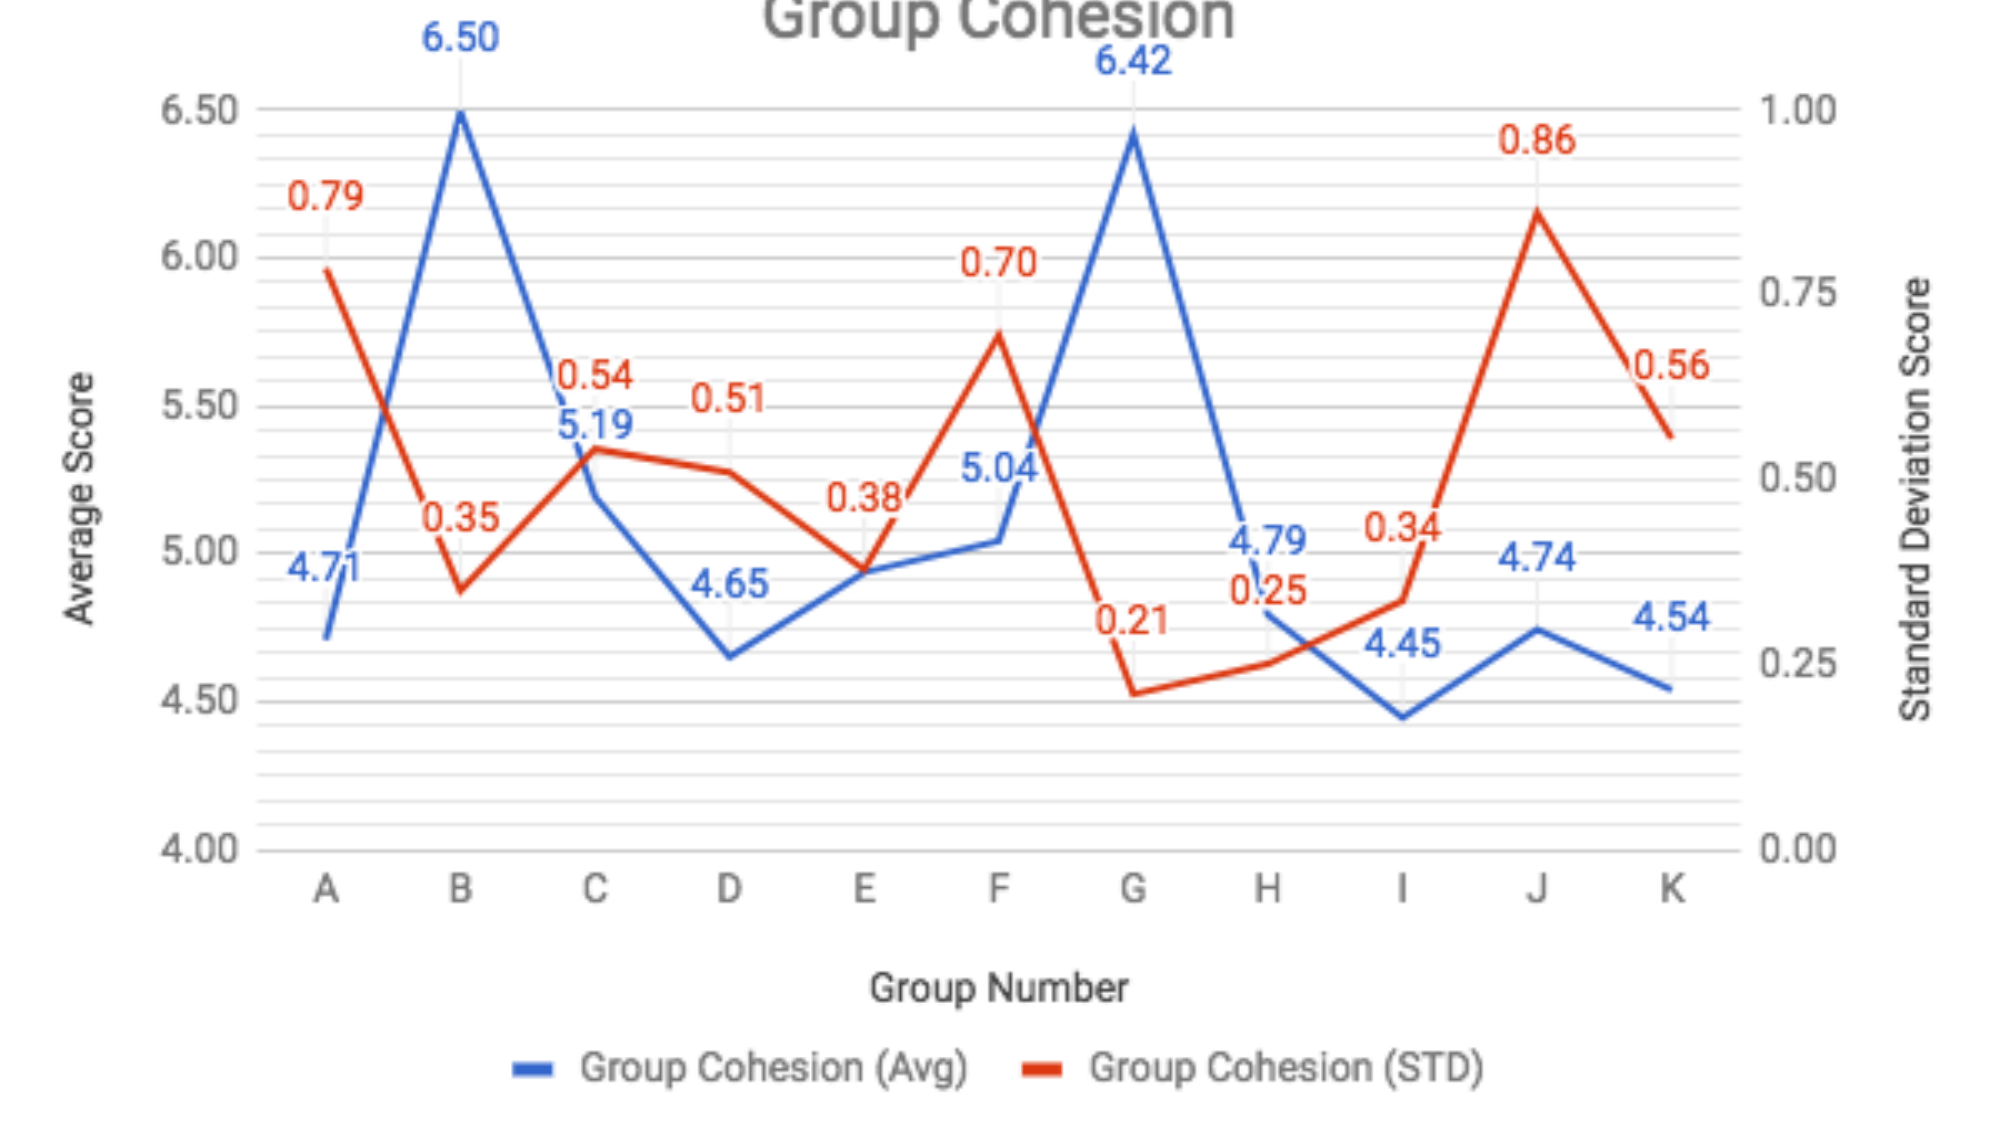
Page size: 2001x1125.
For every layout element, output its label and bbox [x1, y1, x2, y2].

list [0, 0, 2000, 1125]
